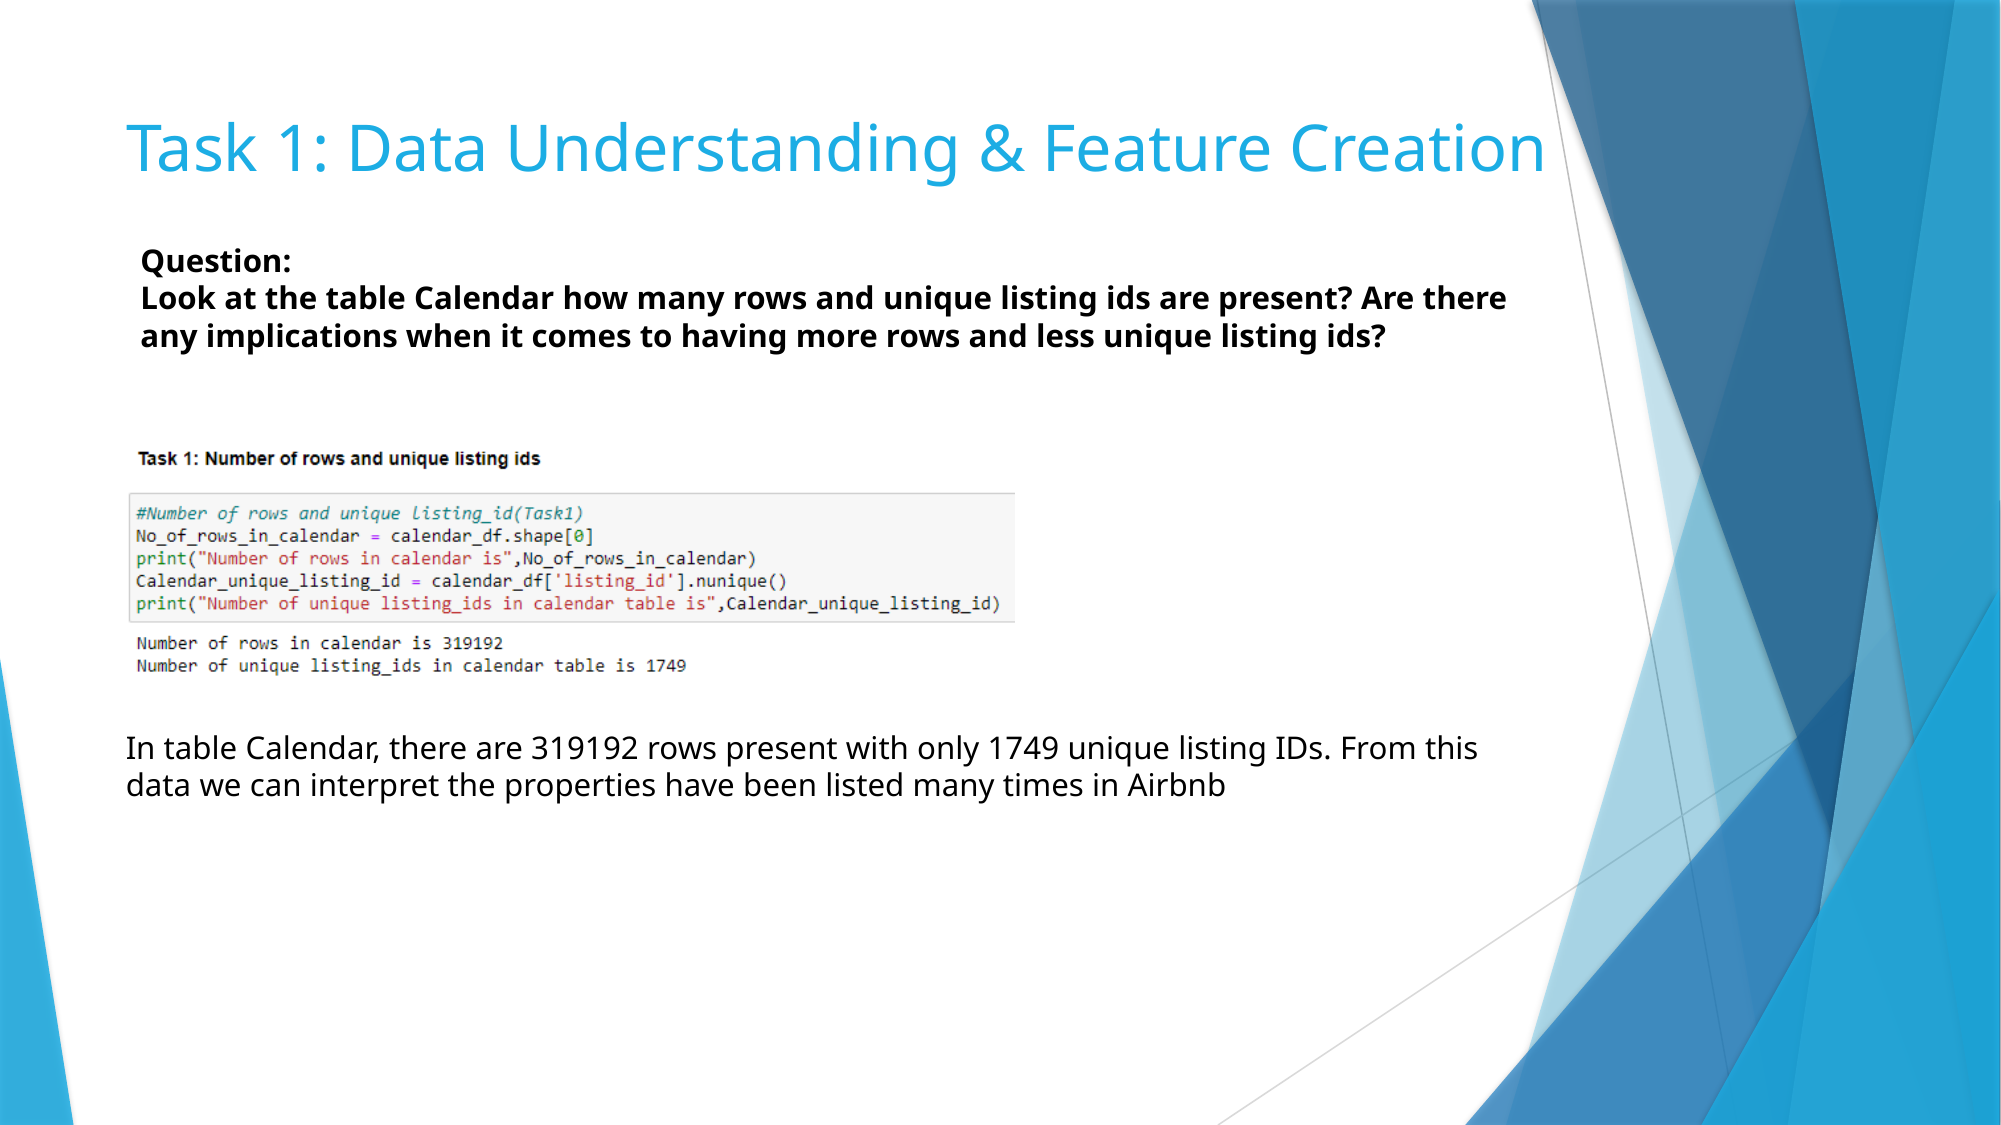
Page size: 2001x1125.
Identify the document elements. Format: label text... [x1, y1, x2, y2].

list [125, 435, 1015, 690]
text_box In table Calendar, there are 319192 rows present with only 1749 unique listing IDs. From this data we can interpret the properties have been listed many times in Airbnb [111, 720, 1529, 811]
text_box Question: Look at the table Calendar how many rows and unique listing ids are present? Are there any implications when it comes to having more rows and less unique listing ids? [125, 233, 1544, 406]
title Task 1: Data Understanding & Feature Creation [111, 99, 1710, 194]
